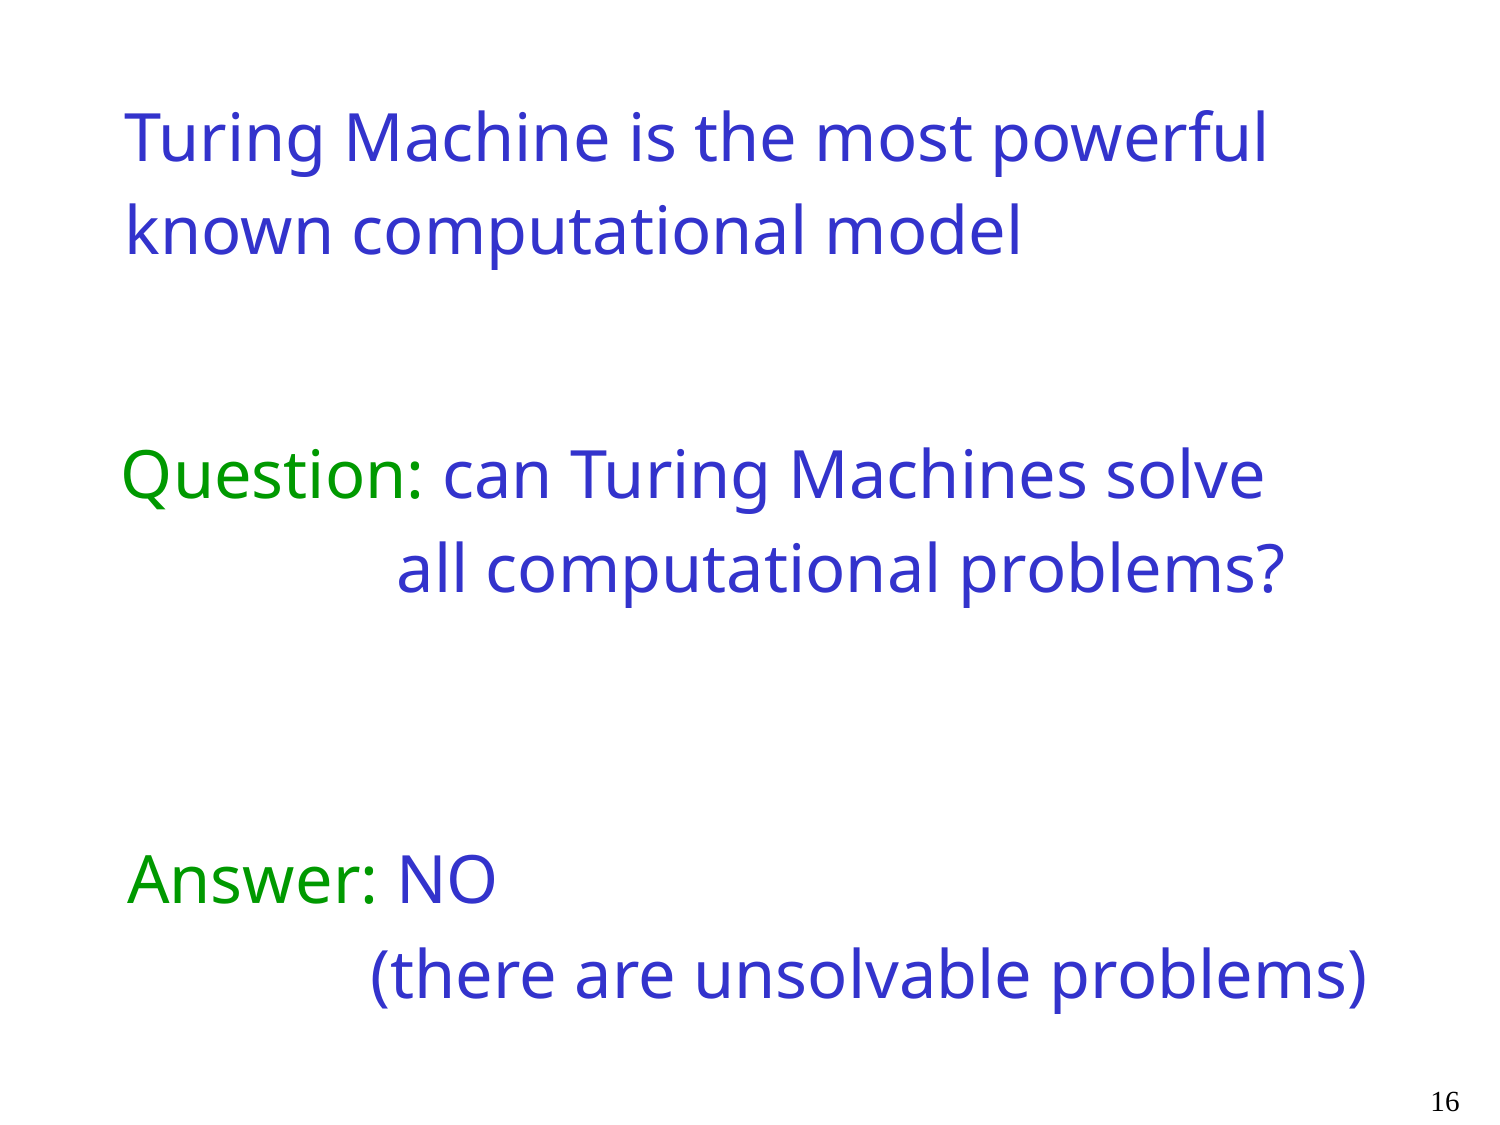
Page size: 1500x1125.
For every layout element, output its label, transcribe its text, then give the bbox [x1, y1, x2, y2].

text_box (there are unsolvable problems) [355, 924, 1384, 1020]
text_box Question: can Turing Machines solve all computational problems? [106, 424, 1302, 613]
text_box Answer: NO [112, 829, 515, 924]
slide_number 16 [1162, 1074, 1476, 1125]
text_box Turing Machine is the most powerful known computational model [109, 87, 1303, 276]
